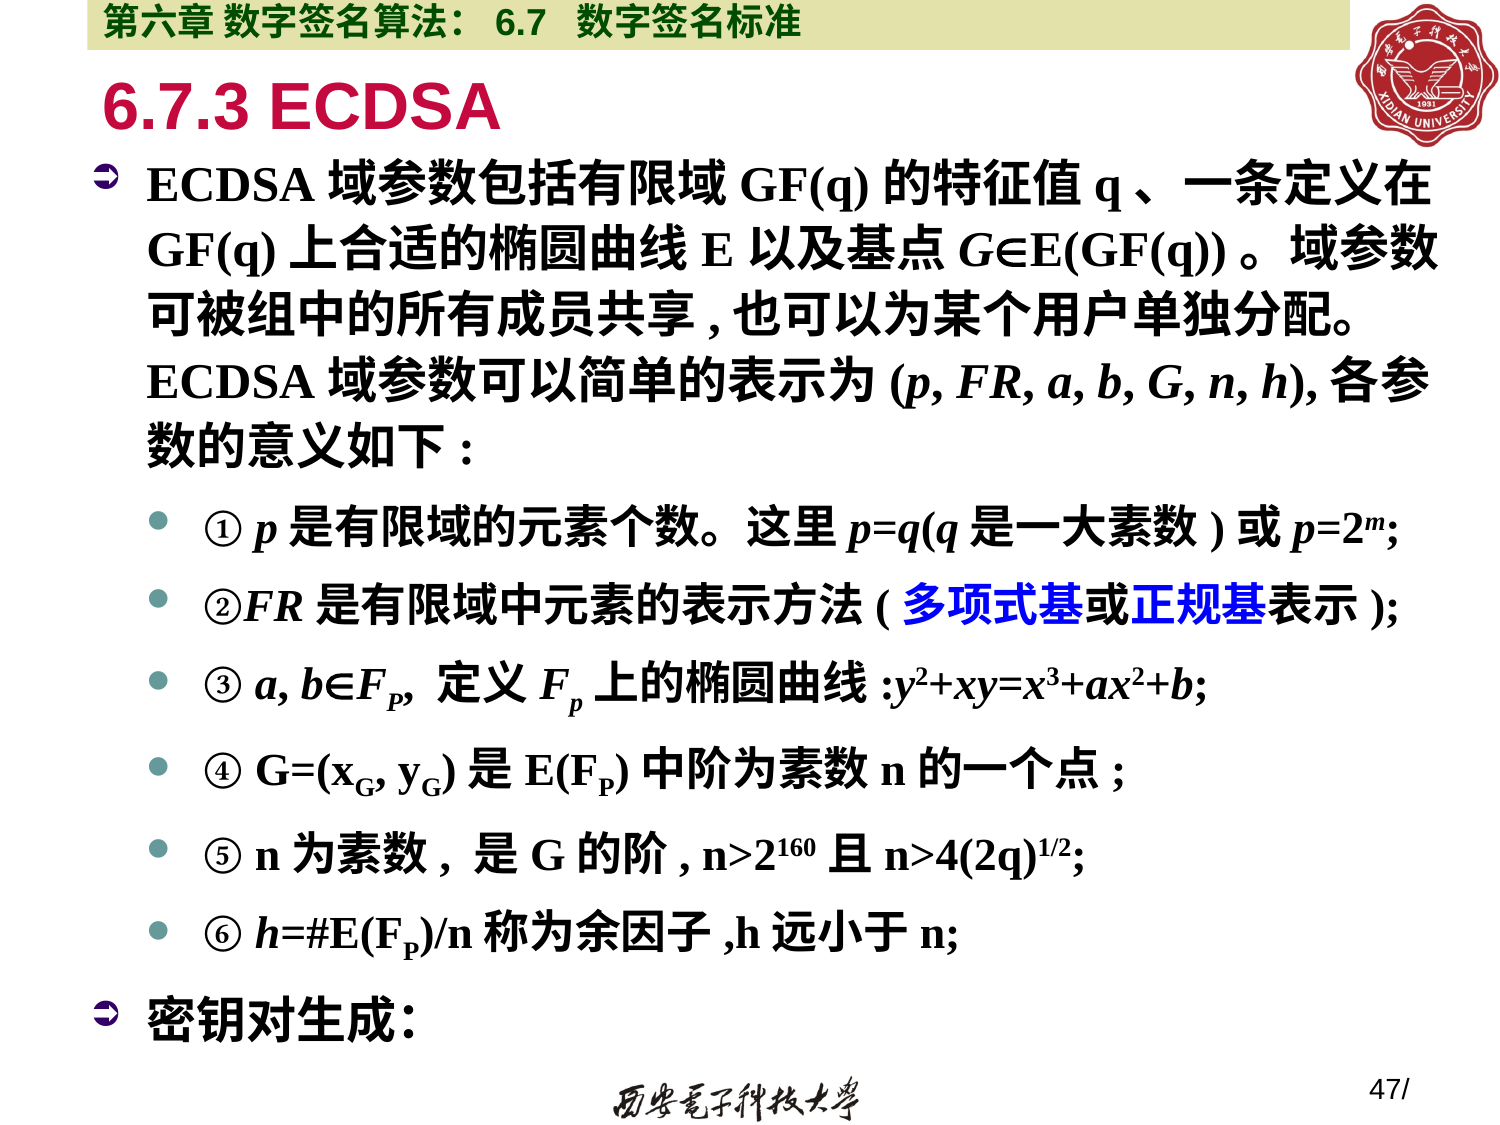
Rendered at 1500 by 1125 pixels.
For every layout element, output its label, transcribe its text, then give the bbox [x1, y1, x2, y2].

list ECDSA域参数包括有限域GF(q)的特征值q、一条定义在GF(q)上合适的椭圆曲线E以及基点GE(GF(q))。域参数可被组中的所有成员共享,也可以为某个用户单独分配。 ECDSA域参数可以简单的表示为(p, FR, a, b, G, n, h),各参数的意义如下: ① p是有限域的元素个数。这里p=q(q是一大素数)或p=2m; ②FR是有限域中元素的表示方法(多项式基或正规基表示); ③ a, bFP, 定义Fp上的椭圆曲线:y2+xy=x3+ax2+b; ④ G=(xG, yG)是E(FP)中阶为素数n的一个点; ⑤ n为素数, 是G的阶, n>2160且n>4(2q)1/2; ⑥ h=#E(FP)/n称为余因子,h远小于n; 密钥对生成： [74, 137, 1463, 1063]
text_box 第六章 数字签名算法：6.7 数字签名标准 [87, 0, 1350, 50]
slide_number 47/ [1212, 1062, 1426, 1113]
title 6.7.3 ECDSA [87, 62, 1351, 137]
picture [612, 1076, 863, 1125]
picture [1350, 0, 1500, 150]
